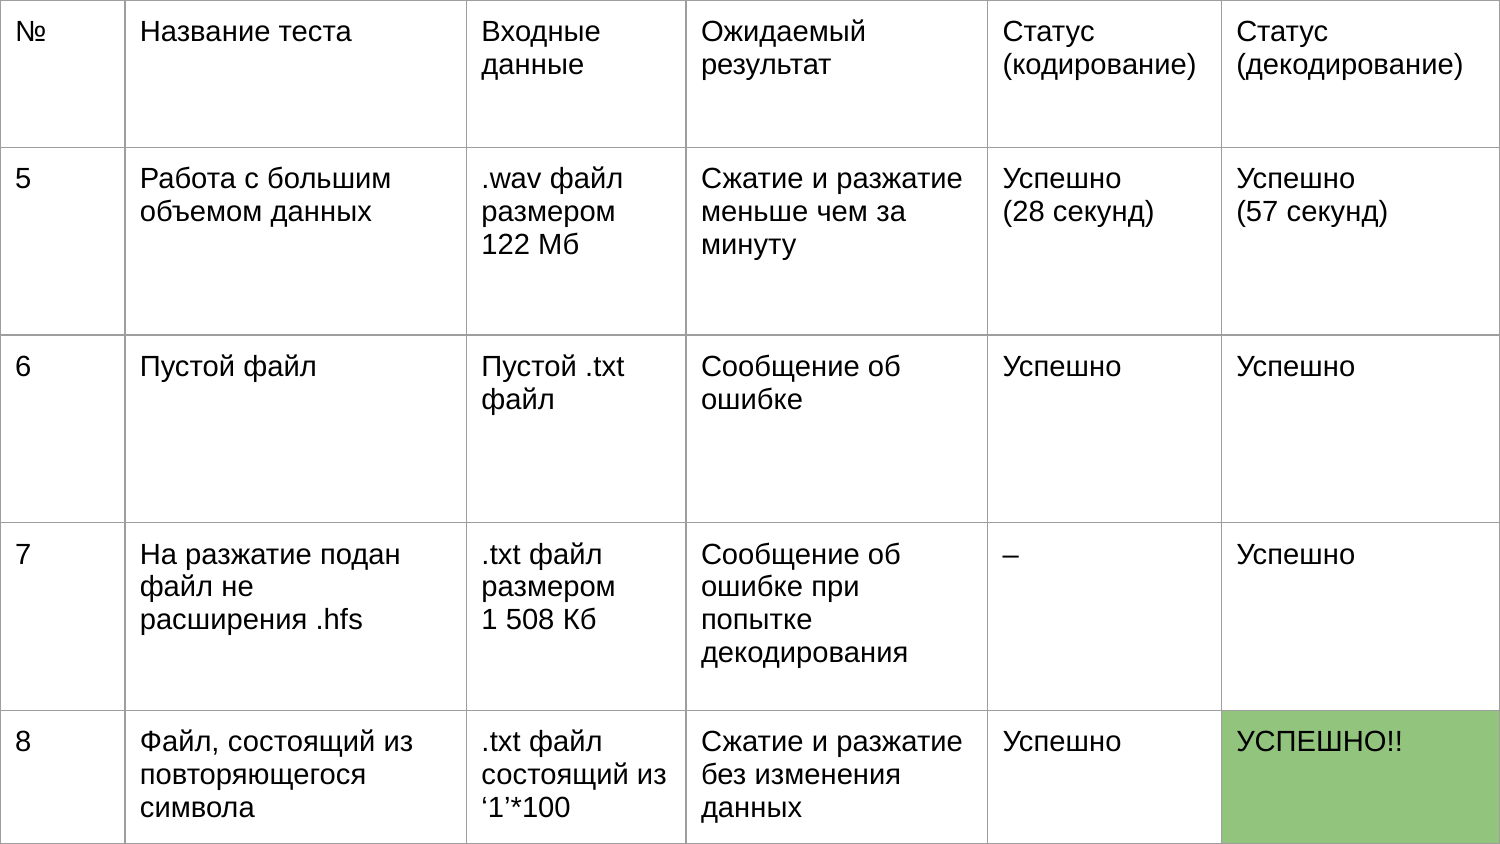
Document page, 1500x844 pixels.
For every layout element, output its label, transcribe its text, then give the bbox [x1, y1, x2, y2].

table_cell На разжатие подан файл не расширения .hfs [126, 523, 466, 710]
table_cell 5 [1, 148, 124, 334]
table_cell Сообщение об ошибке [687, 336, 987, 522]
table_cell – [988, 523, 1221, 710]
table_cell Успешно [988, 711, 1221, 843]
table_cell .wav файл размером 122 Мб [467, 148, 685, 334]
table_header Статус (кодирование) [988, 1, 1221, 147]
table_cell Успешно (57 секунд) [1222, 148, 1499, 334]
table_cell 8 [1, 711, 124, 843]
table_cell Сжатие и разжатие без изменения данных [687, 711, 987, 843]
table_cell Пустой файл [126, 336, 466, 522]
table_cell Успешно [988, 336, 1221, 522]
table_header Название теста [126, 1, 466, 147]
table_cell УСПЕШНО!! [1222, 711, 1499, 843]
table_cell 7 [1, 523, 124, 710]
table_header № [1, 1, 124, 147]
table_cell Успешно [1222, 523, 1499, 710]
table_cell Пустой .txt файл [467, 336, 685, 522]
table_header Ожидаемый результат [687, 1, 987, 147]
table_cell .txt файл размером 1 508 Кб [467, 523, 685, 710]
table_cell .txt файл состоящий из ‘1’*100 [467, 711, 685, 843]
table_cell 6 [1, 336, 124, 522]
table_header Входные данные [467, 1, 685, 147]
table_cell Успешно (28 секунд) [988, 148, 1221, 334]
table_cell Файл, состоящий из повторяющегося символа [126, 711, 466, 843]
table_header Статус (декодирование) [1222, 1, 1499, 147]
table_cell Работа с большим объемом данных [126, 148, 466, 334]
table_cell Сжатие и разжатие меньше чем за минуту [687, 148, 987, 334]
table_cell Сообщение об ошибке при попытке декодирования [687, 523, 987, 710]
table_cell Успешно [1222, 336, 1499, 522]
